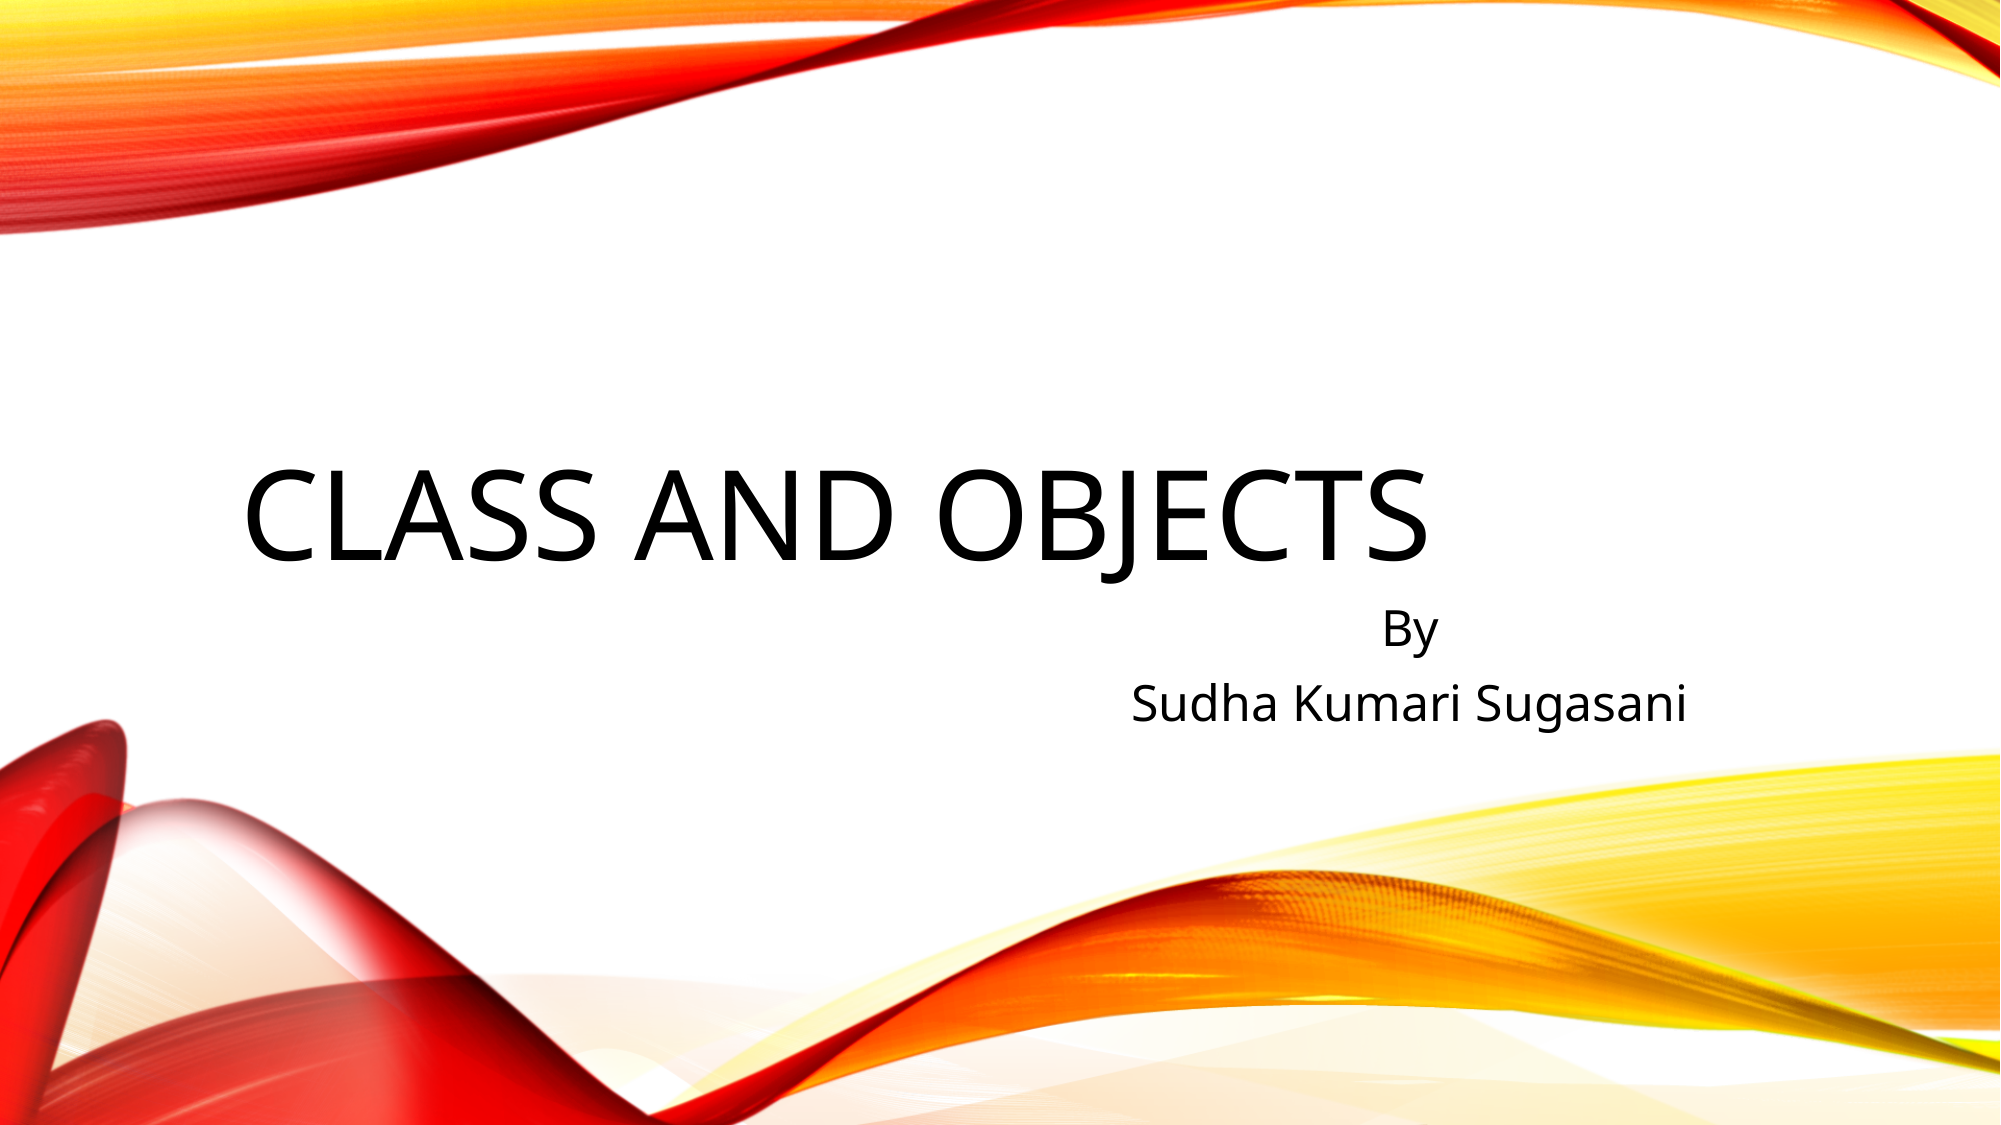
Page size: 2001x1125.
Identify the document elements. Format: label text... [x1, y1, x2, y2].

title Class and Objects [225, 295, 1775, 596]
picture [0, 717, 2000, 1125]
picture [0, 0, 2000, 237]
subtitle By Sudha Kumari Sugasani [1045, 595, 1775, 777]
